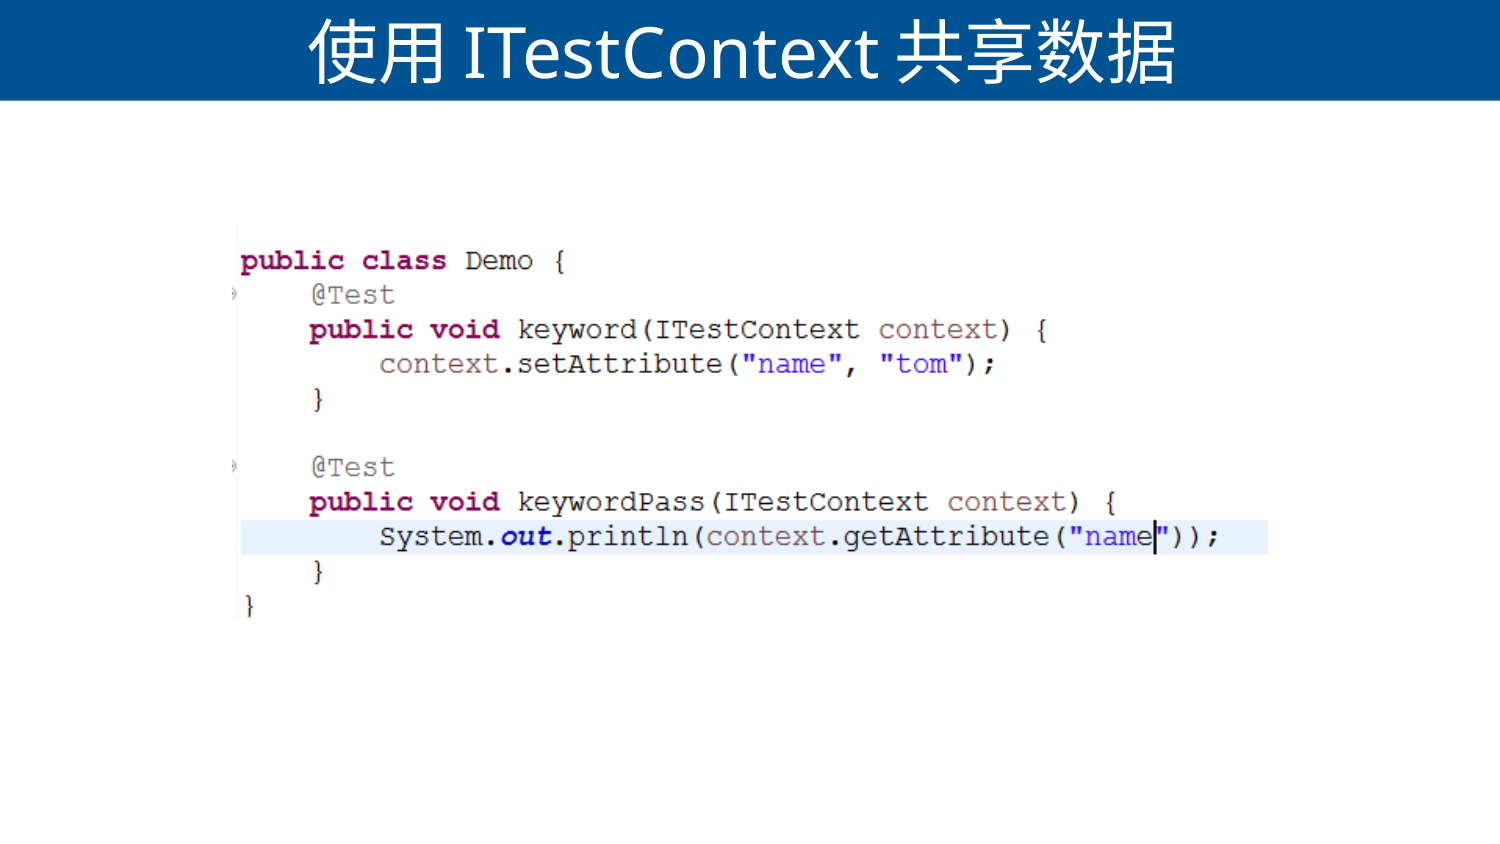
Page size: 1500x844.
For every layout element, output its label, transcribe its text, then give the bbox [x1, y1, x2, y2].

picture [232, 224, 1268, 619]
title 使用ITestContext共享数据 [2, 0, 1483, 101]
